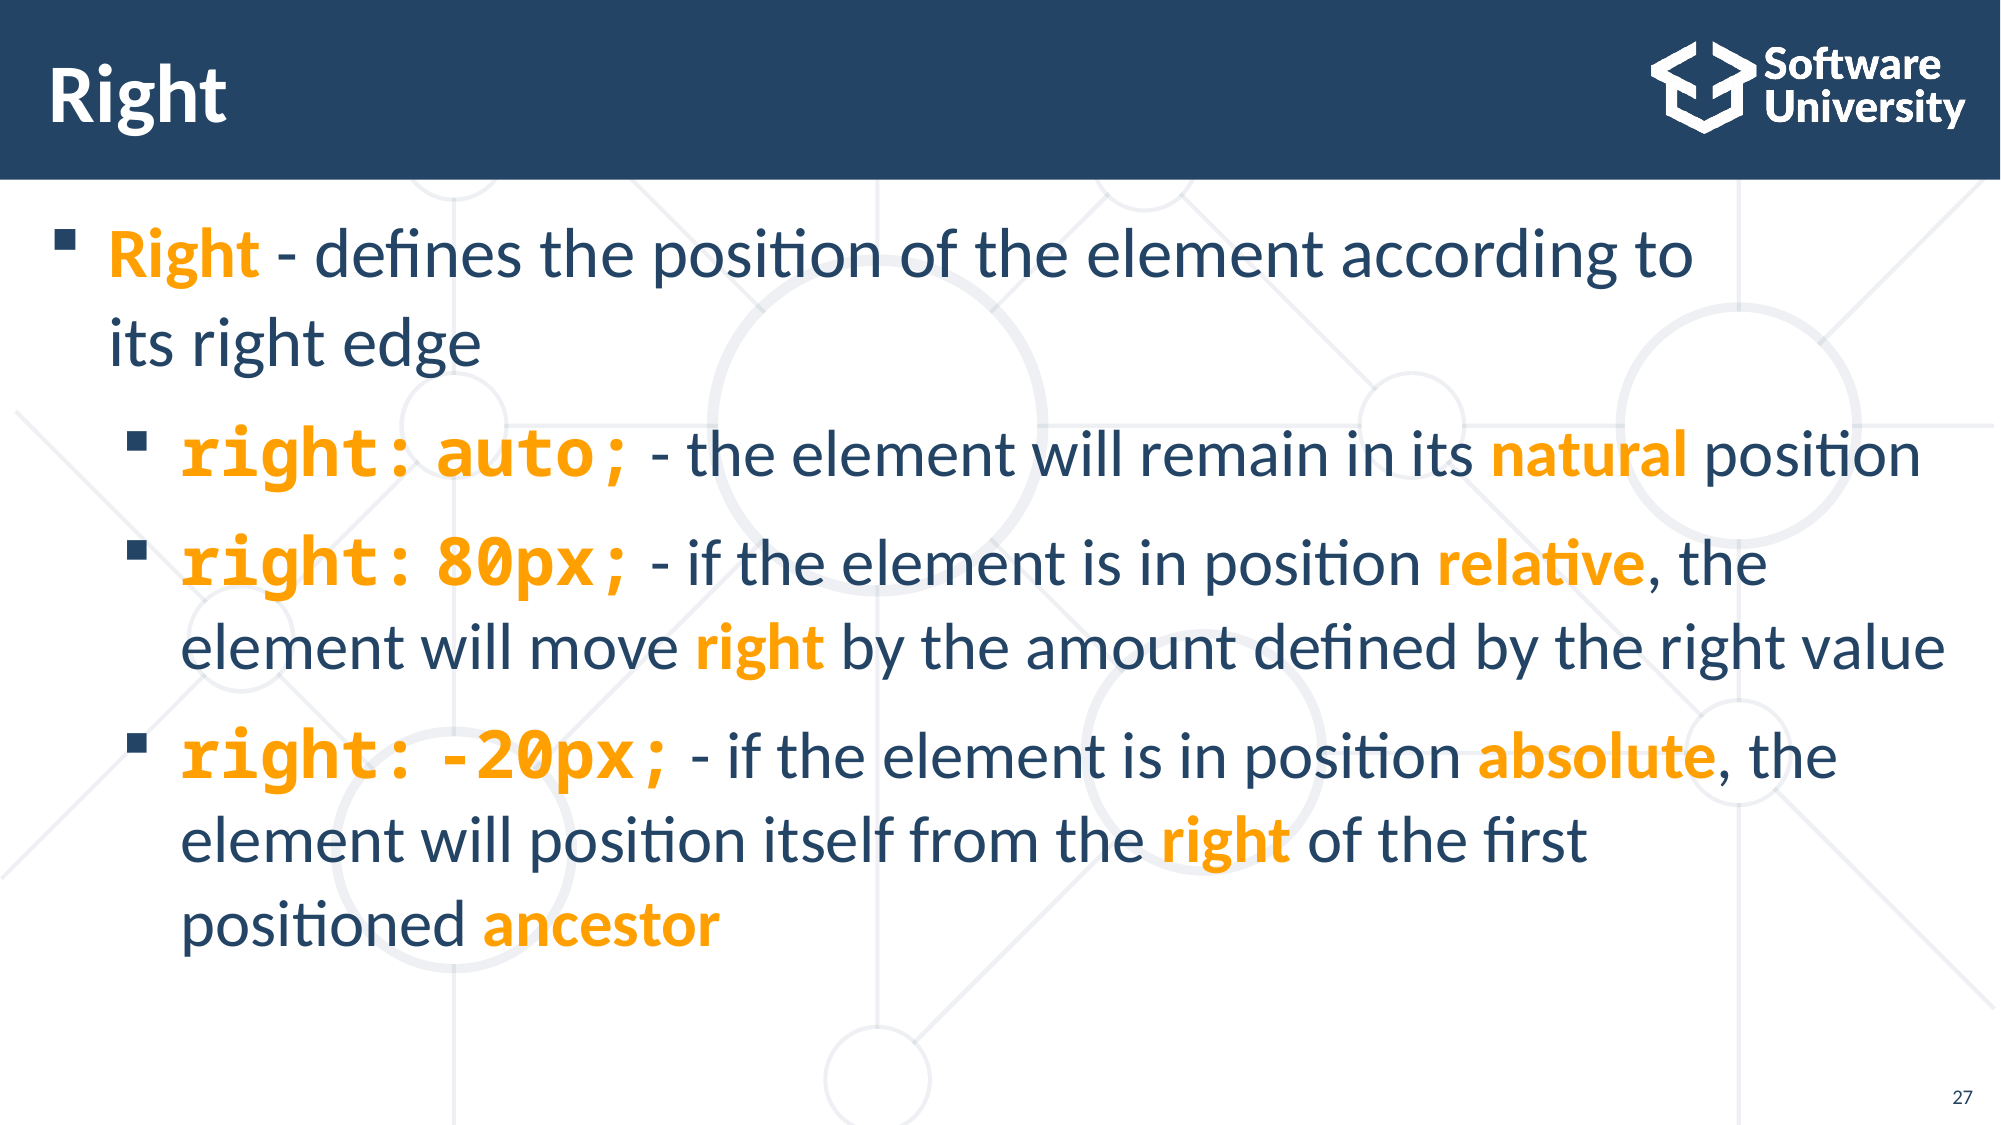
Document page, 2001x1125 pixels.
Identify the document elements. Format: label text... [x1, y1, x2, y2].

title Right [31, 16, 1625, 162]
picture [1651, 41, 1966, 134]
list Right - defines the position of the element according to its right edge right: auto; - the element will remain in its natural position right: 80px; - if the element is in position relative, the element will move right by the amount defined by the right value right: -20px; - if the element is in position absolute, the element will position itself from the right of the first positioned ancestor [31, 196, 1970, 1104]
slide_number 27 [1927, 1067, 1989, 1117]
